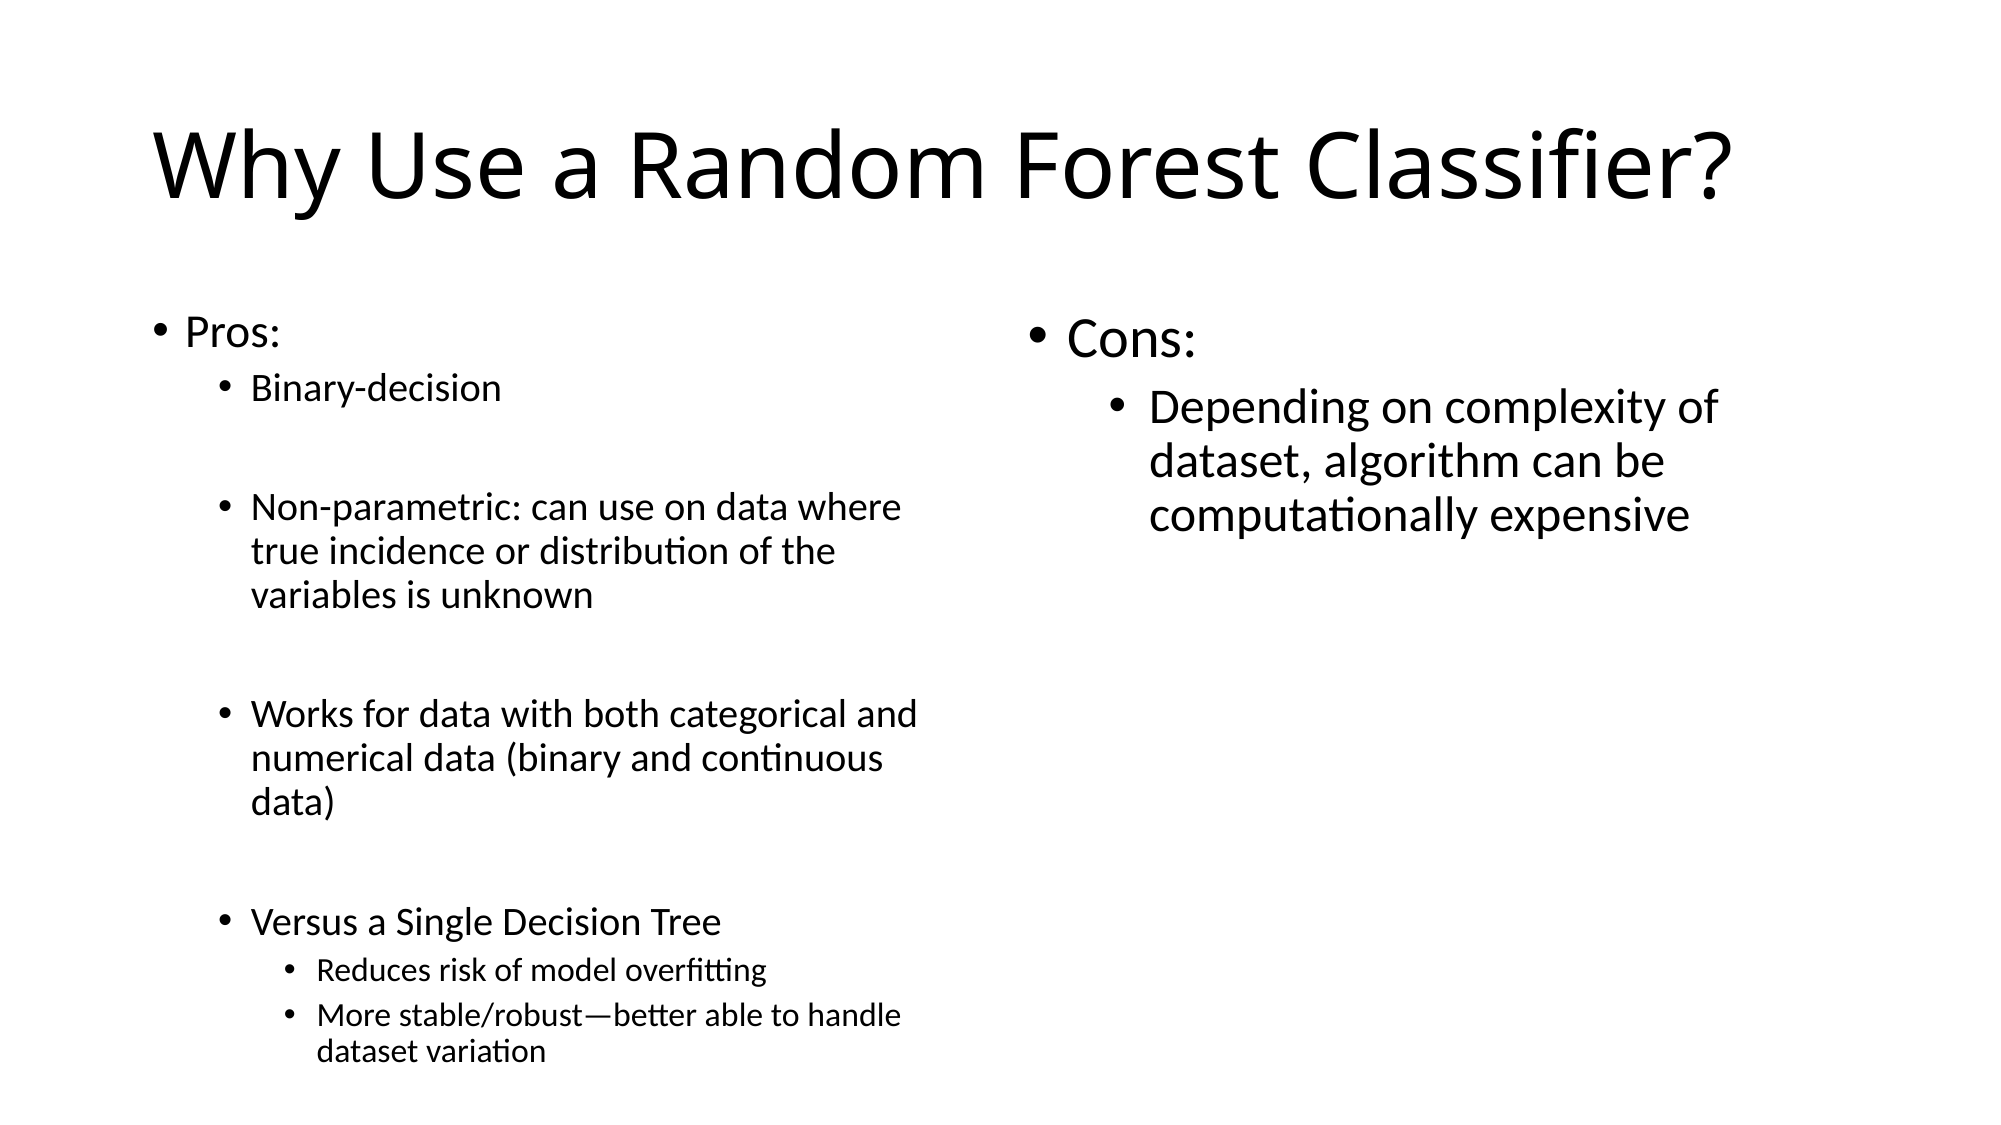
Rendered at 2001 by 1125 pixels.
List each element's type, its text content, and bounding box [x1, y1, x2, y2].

list Pros: Binary-decision Non-parametric: can use on data where true incidence or distribution of the variables is unknown Works for data with both categorical and numerical data (binary and continuous data) Versus a Single Decision Tree Reduces risk of model overfitting More stable/robust—better able to handle dataset variation [137, 299, 988, 1079]
title Why Use a Random Forest Classifier? [137, 59, 1863, 278]
list Cons: Depending on complexity of dataset, algorithm can be computationally expensive [1012, 299, 1863, 1014]
